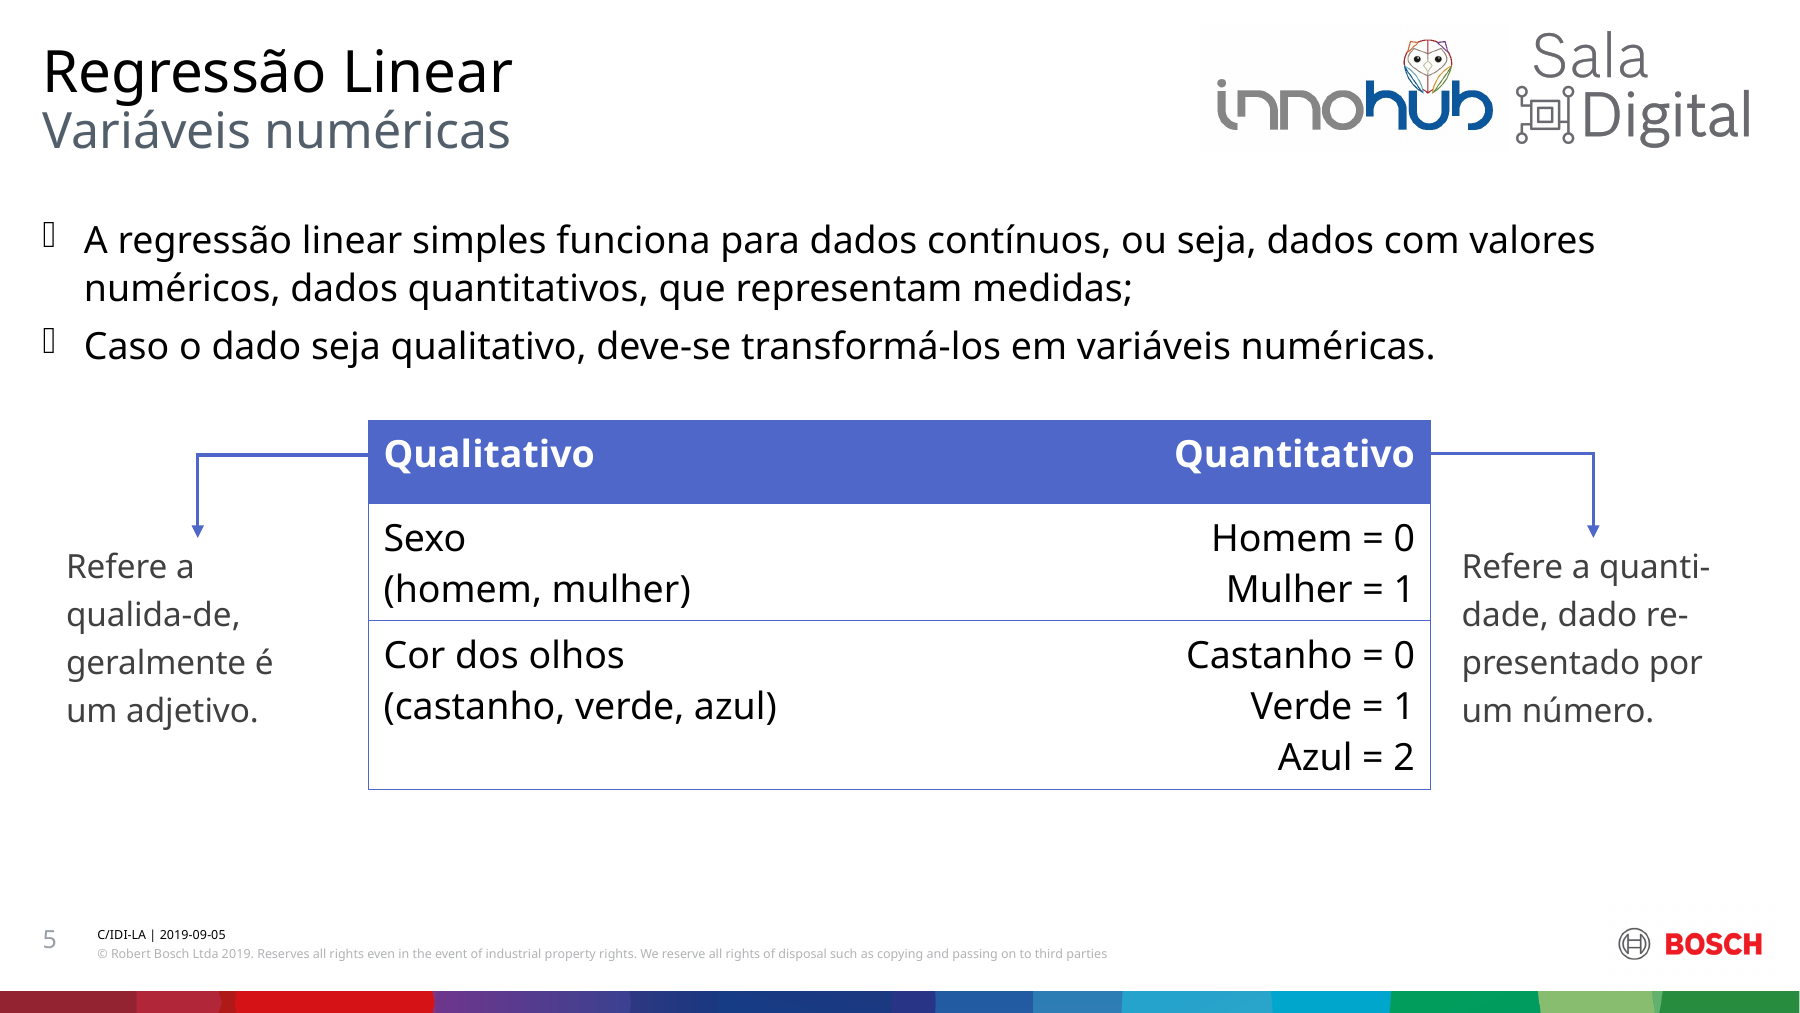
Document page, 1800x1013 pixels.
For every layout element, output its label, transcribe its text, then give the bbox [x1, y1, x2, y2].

slide_number 5 [42, 923, 90, 991]
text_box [197, 454, 369, 538]
picture [0, 905, 1272, 1013]
table_cell Sexo (homem, mulher) [369, 504, 899, 620]
text_box Refere a qualida-de, geralmente é um adjetivo. [66, 537, 330, 747]
table_cell Homem = 0 Mulher = 1 [899, 504, 1430, 620]
picture [1390, 896, 1800, 1013]
table_header Quantitativo [899, 421, 1430, 503]
list Regressão Linear [42, 42, 1199, 106]
picture [1199, 23, 1757, 152]
text_box Refere a quanti-dade, dado re-presentado por um número. [1461, 537, 1726, 747]
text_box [1430, 453, 1594, 538]
table_cell Cor dos olhos (castanho, verde, azul) [369, 621, 899, 789]
table_header Qualitativo [369, 421, 899, 503]
list A regressão linear simples funciona para dados contínuos, ou seja, dados com valores numéricos, dados quantitativos, que representam medidas; Caso o dado seja qualitativo, deve-se transformá-los em variáveis numéricas. [42, 212, 1757, 897]
title Variáveis numéricas [42, 106, 1758, 171]
table_cell Castanho = 0 Verde = 1 Azul = 2 [899, 621, 1430, 789]
